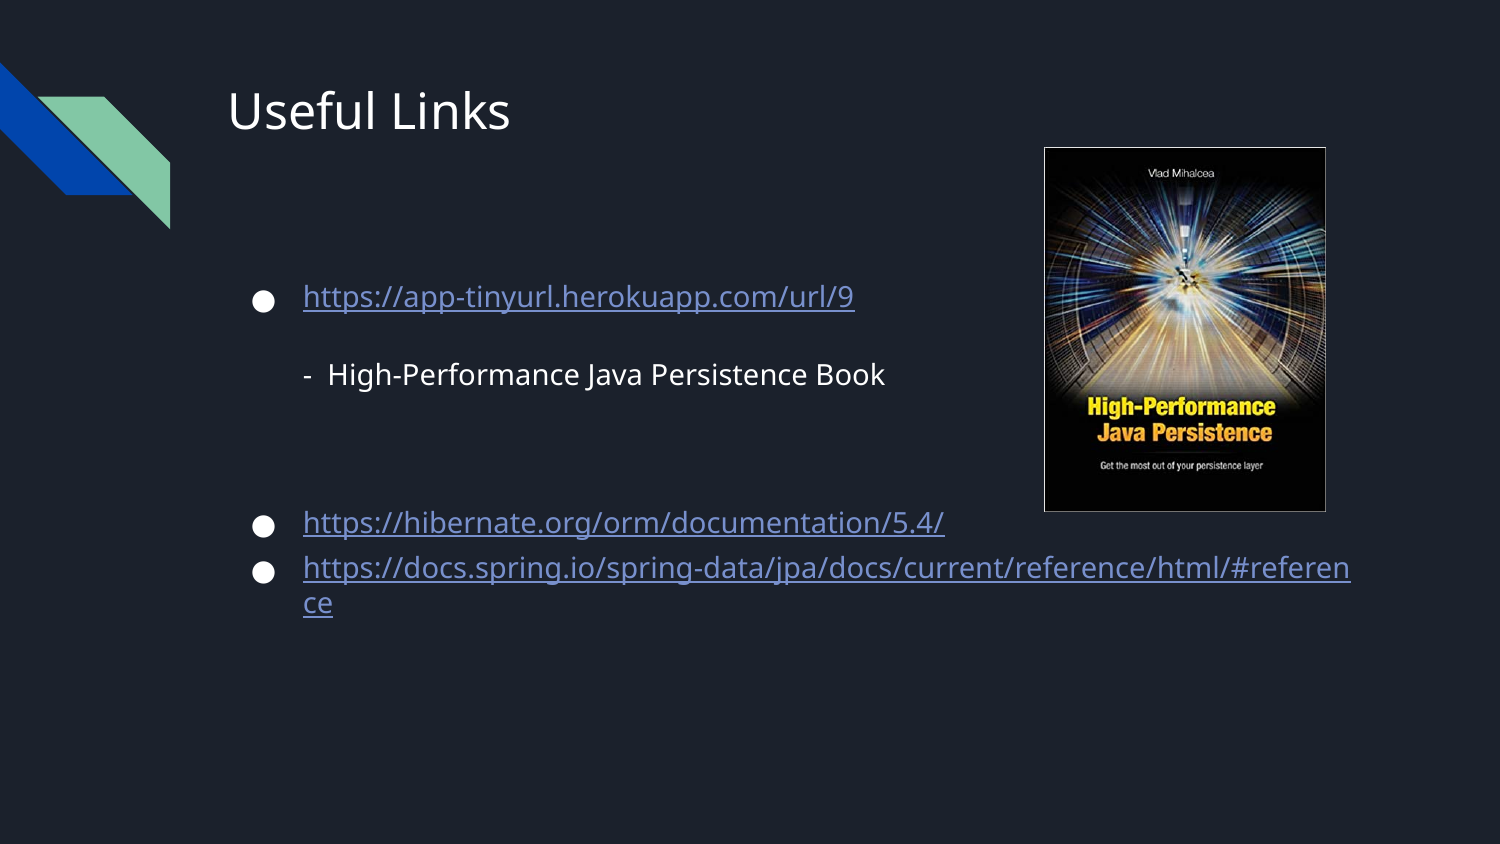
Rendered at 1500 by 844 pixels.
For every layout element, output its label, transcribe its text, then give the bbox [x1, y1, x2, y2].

picture [1043, 147, 1326, 512]
title Useful Links [212, 64, 1368, 215]
list https://app-tinyurl.herokuapp.com/url/9 - High-Performance Java Persistence Book https://hibernate.org/orm/documentation/5.4/ https://docs.spring.io/spring-data/jpa/docs/current/reference/html/#reference [212, 257, 1368, 735]
